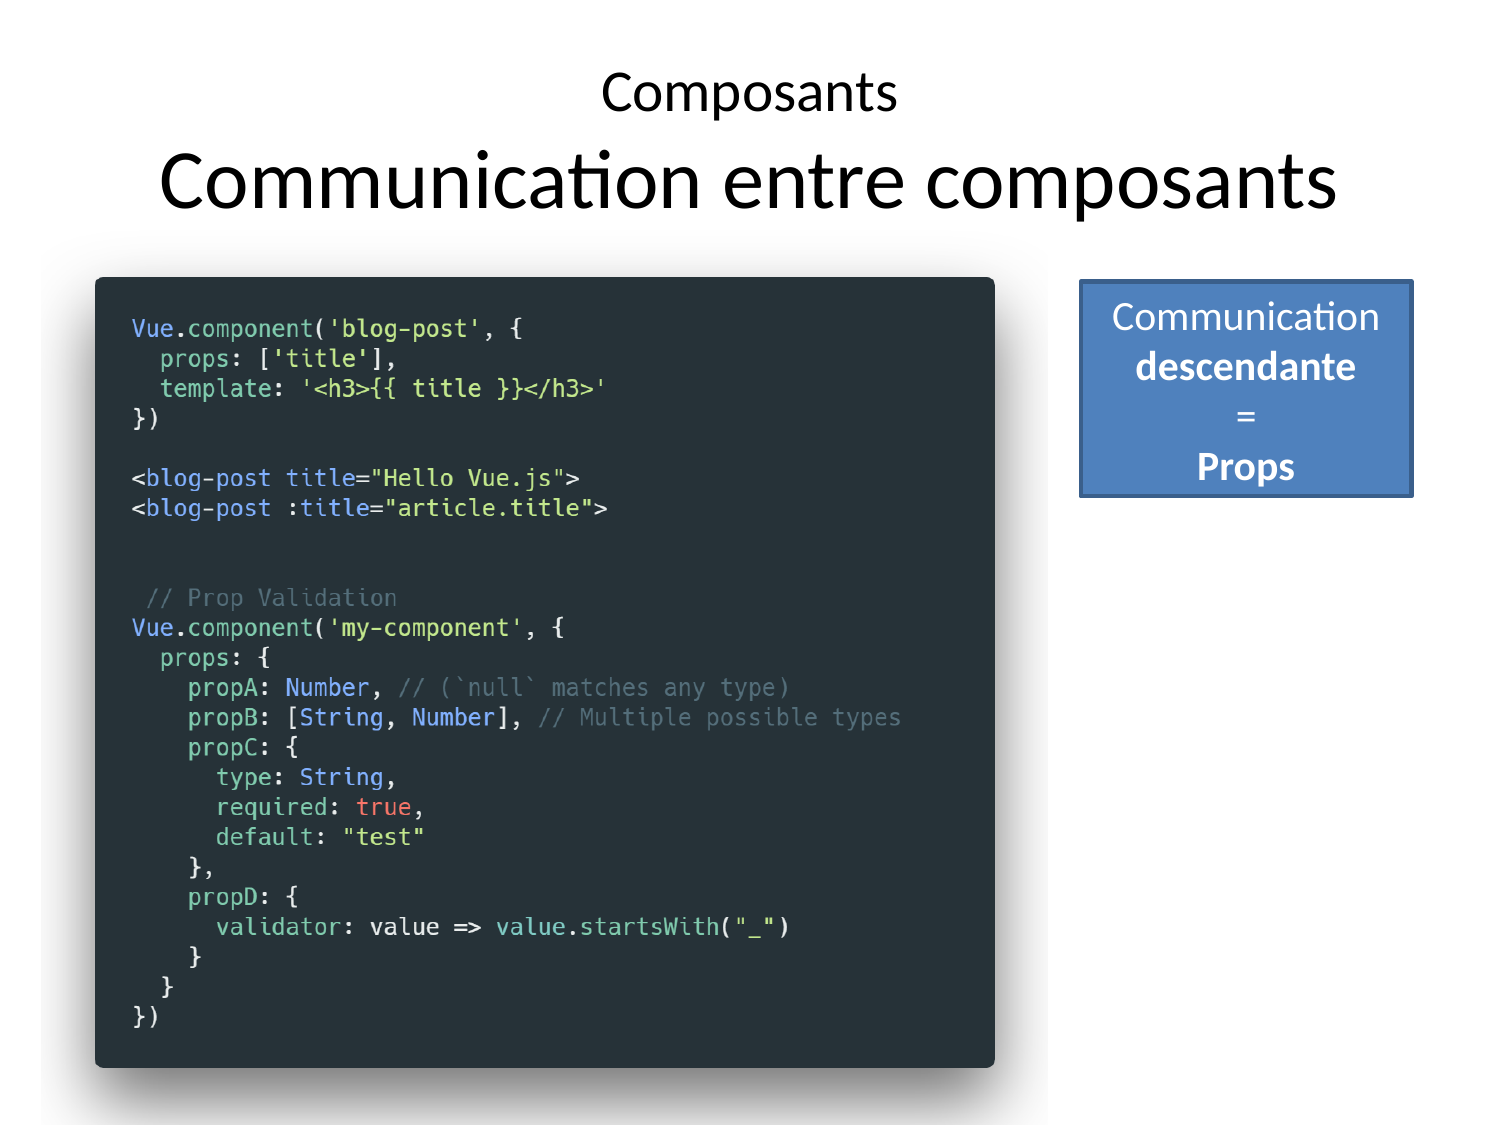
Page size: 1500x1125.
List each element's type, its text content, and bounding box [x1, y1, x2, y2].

text_box Communication descendante = Props [1079, 279, 1414, 498]
picture [40, 196, 1048, 1125]
title Composants Communication entre composants [75, 45, 1425, 233]
